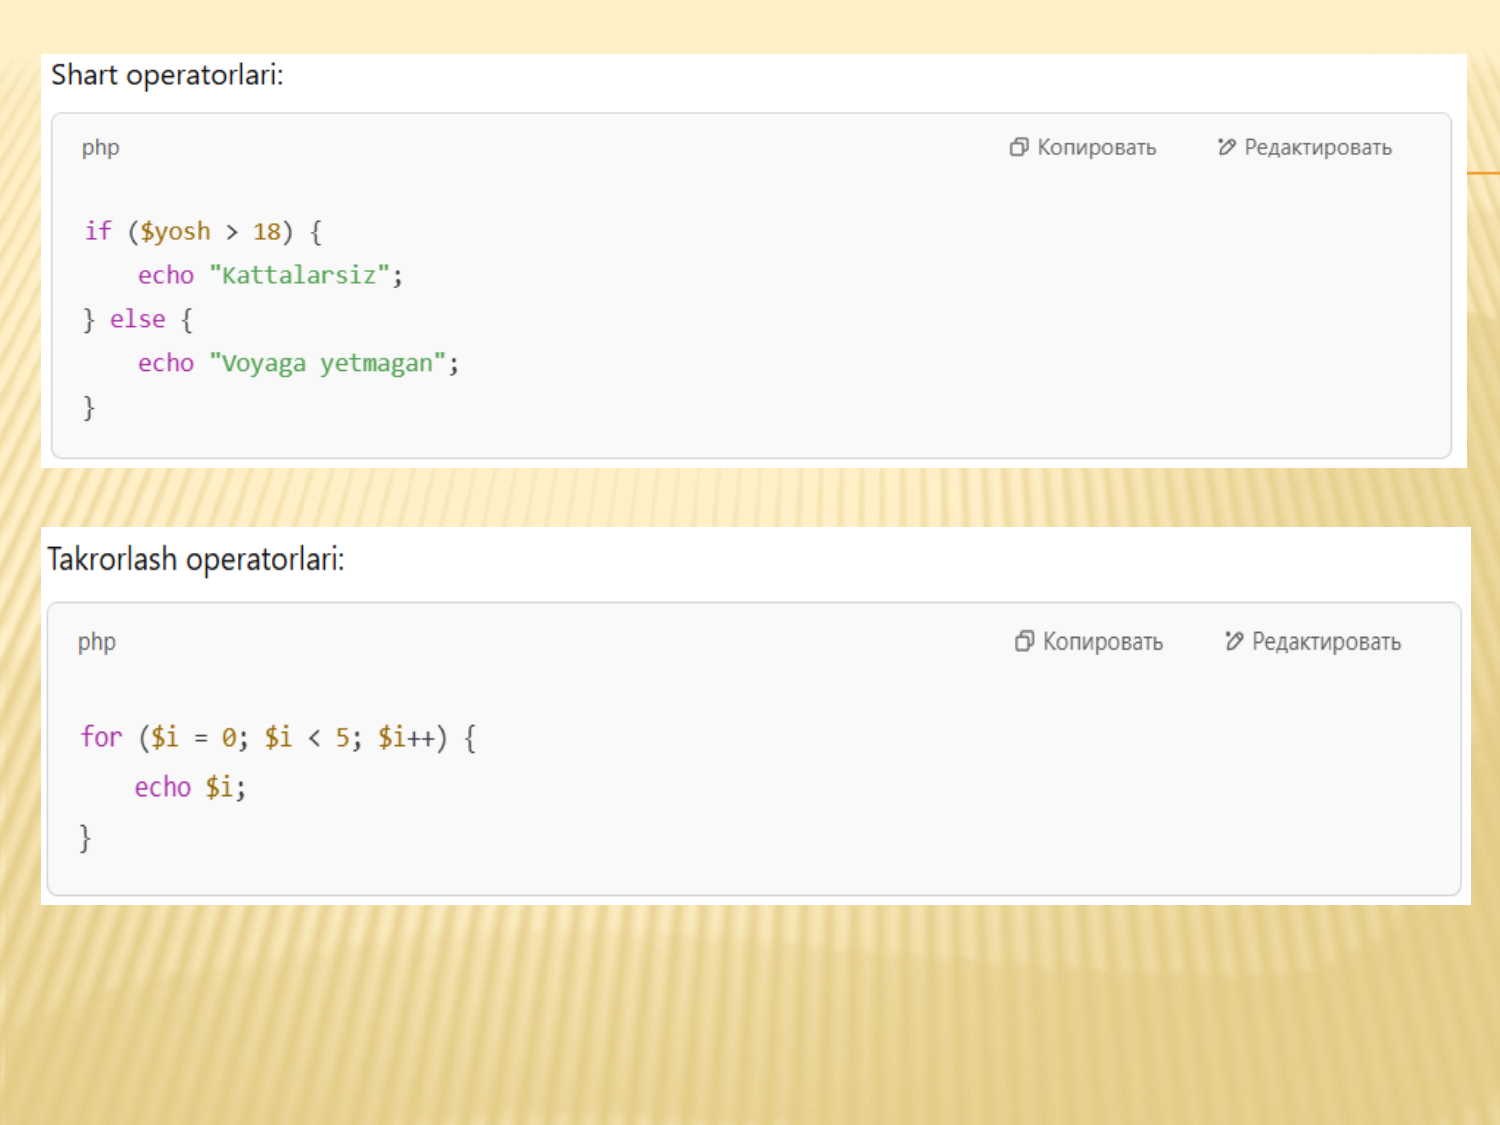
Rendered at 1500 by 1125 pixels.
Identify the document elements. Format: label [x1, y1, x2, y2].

list [40, 54, 1467, 468]
picture [40, 526, 1471, 906]
